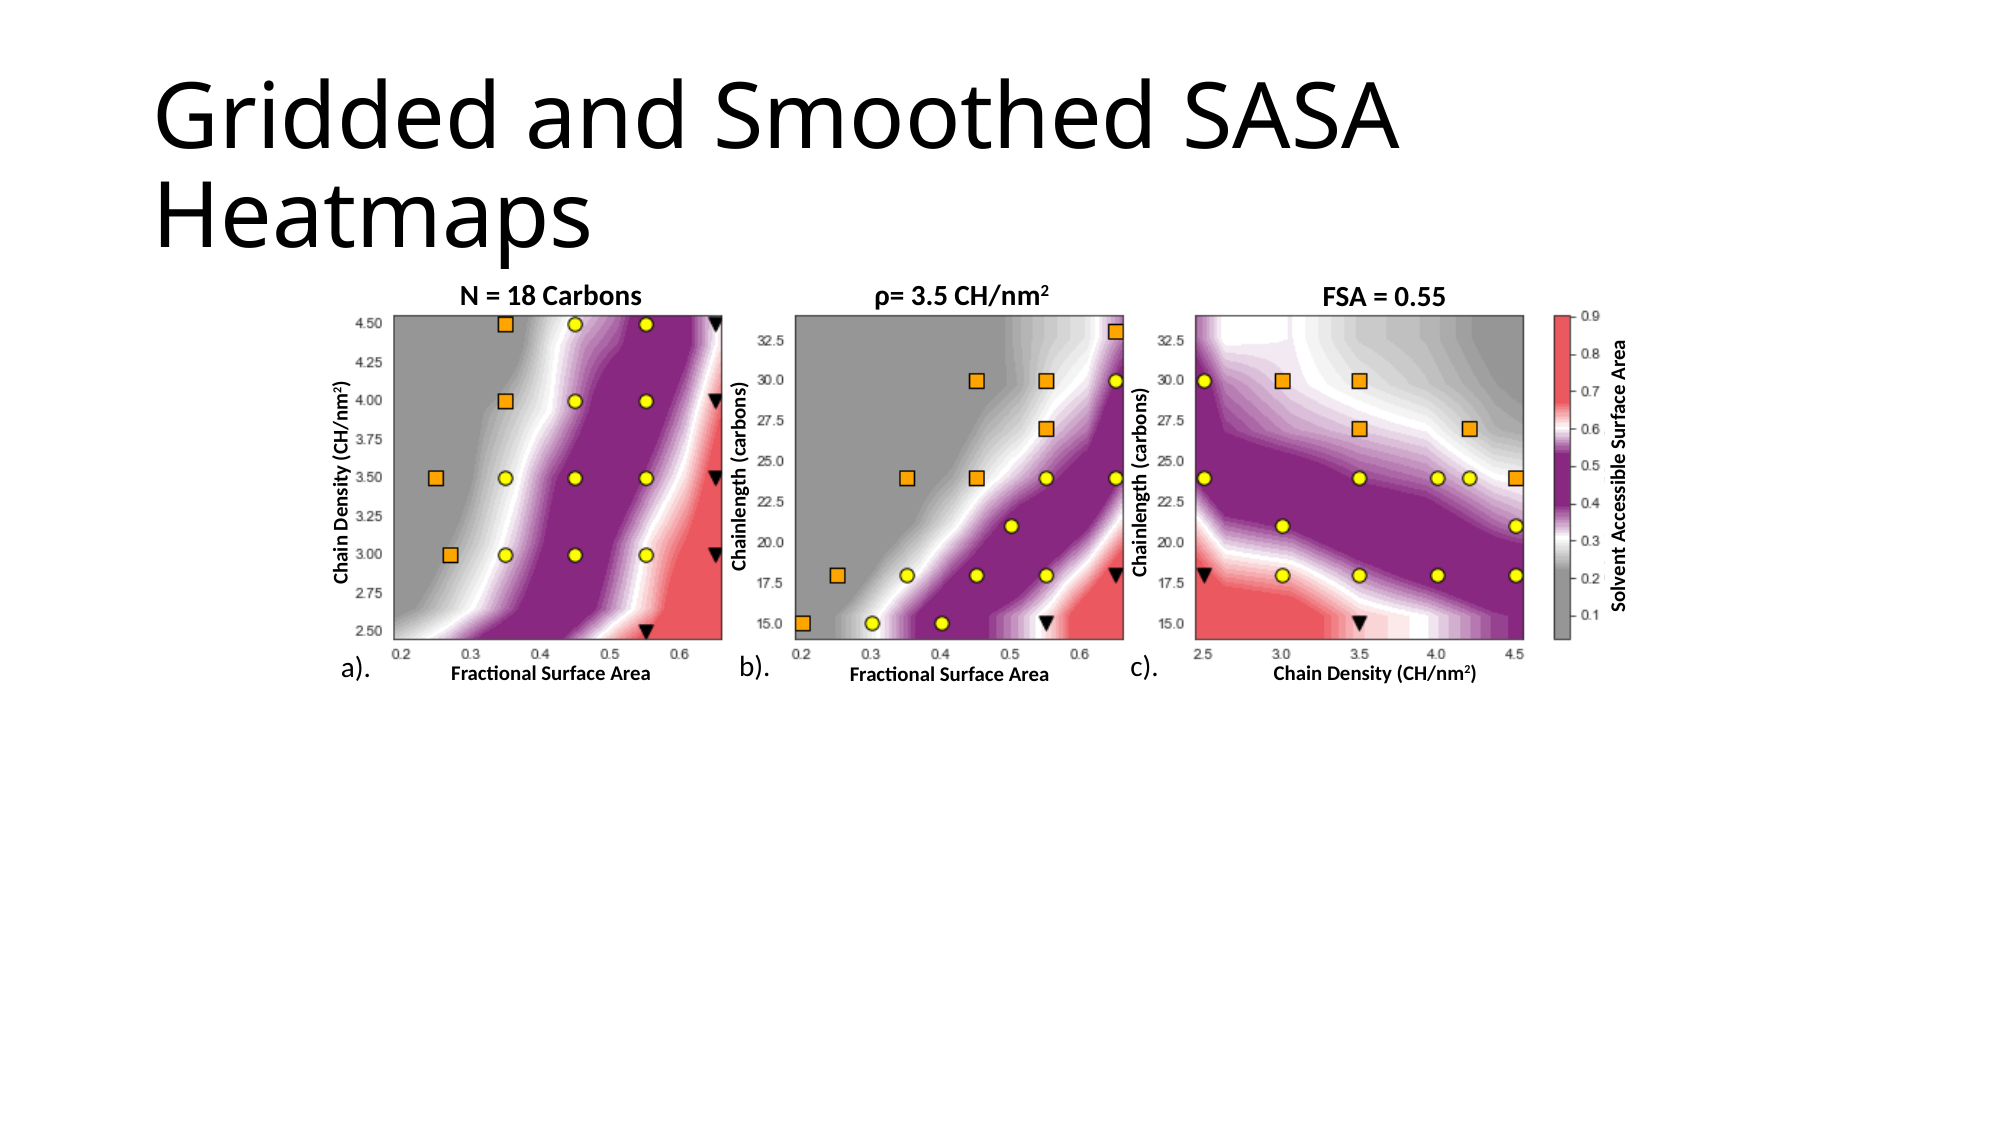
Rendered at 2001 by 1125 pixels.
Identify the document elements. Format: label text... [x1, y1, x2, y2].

title Gridded and Smoothed SASA Heatmaps [137, 59, 1863, 278]
picture [1547, 279, 1635, 698]
picture [321, 279, 1532, 1114]
